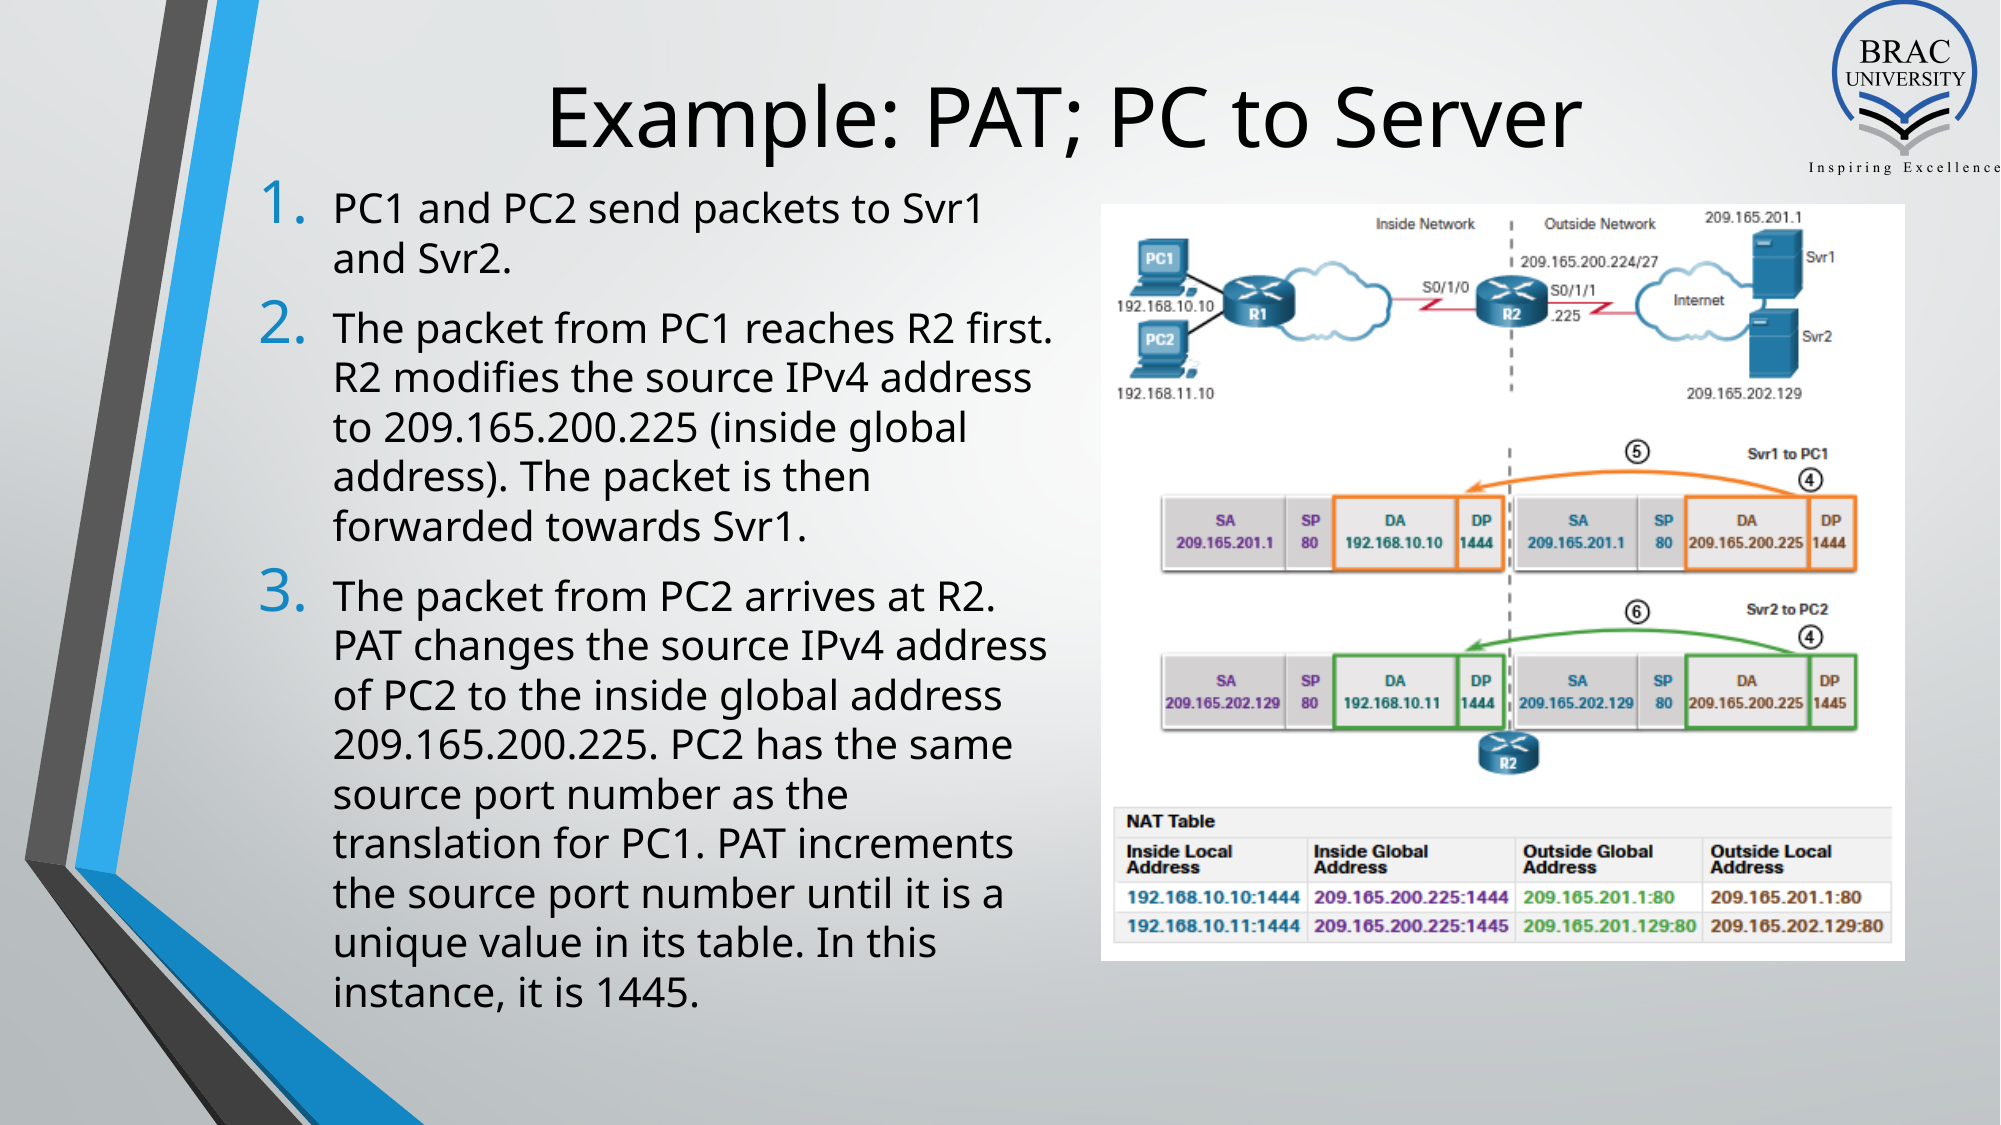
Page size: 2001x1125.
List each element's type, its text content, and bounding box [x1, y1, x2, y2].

picture [1101, 204, 1905, 961]
picture [1808, 0, 2000, 176]
list PC1 and PC2 send packets to Svr1 and Svr2. The packet from PC1 reaches R2 first. R2 modifies the source IPv4 address to 209.165.200.225 (inside global address). The packet is then forwarded towards Svr1. The packet from PC2 arrives at R2. PAT changes the source IPv4 address of PC2 to the inside global address 209.165.200.225. PC2 has the same source port number as the translation for PC1. PAT increments the source port number until it is a unique value in its table. In this instance, it is 1445. [243, 174, 1084, 1026]
title Example: PAT; PC to Server [243, 53, 1808, 175]
